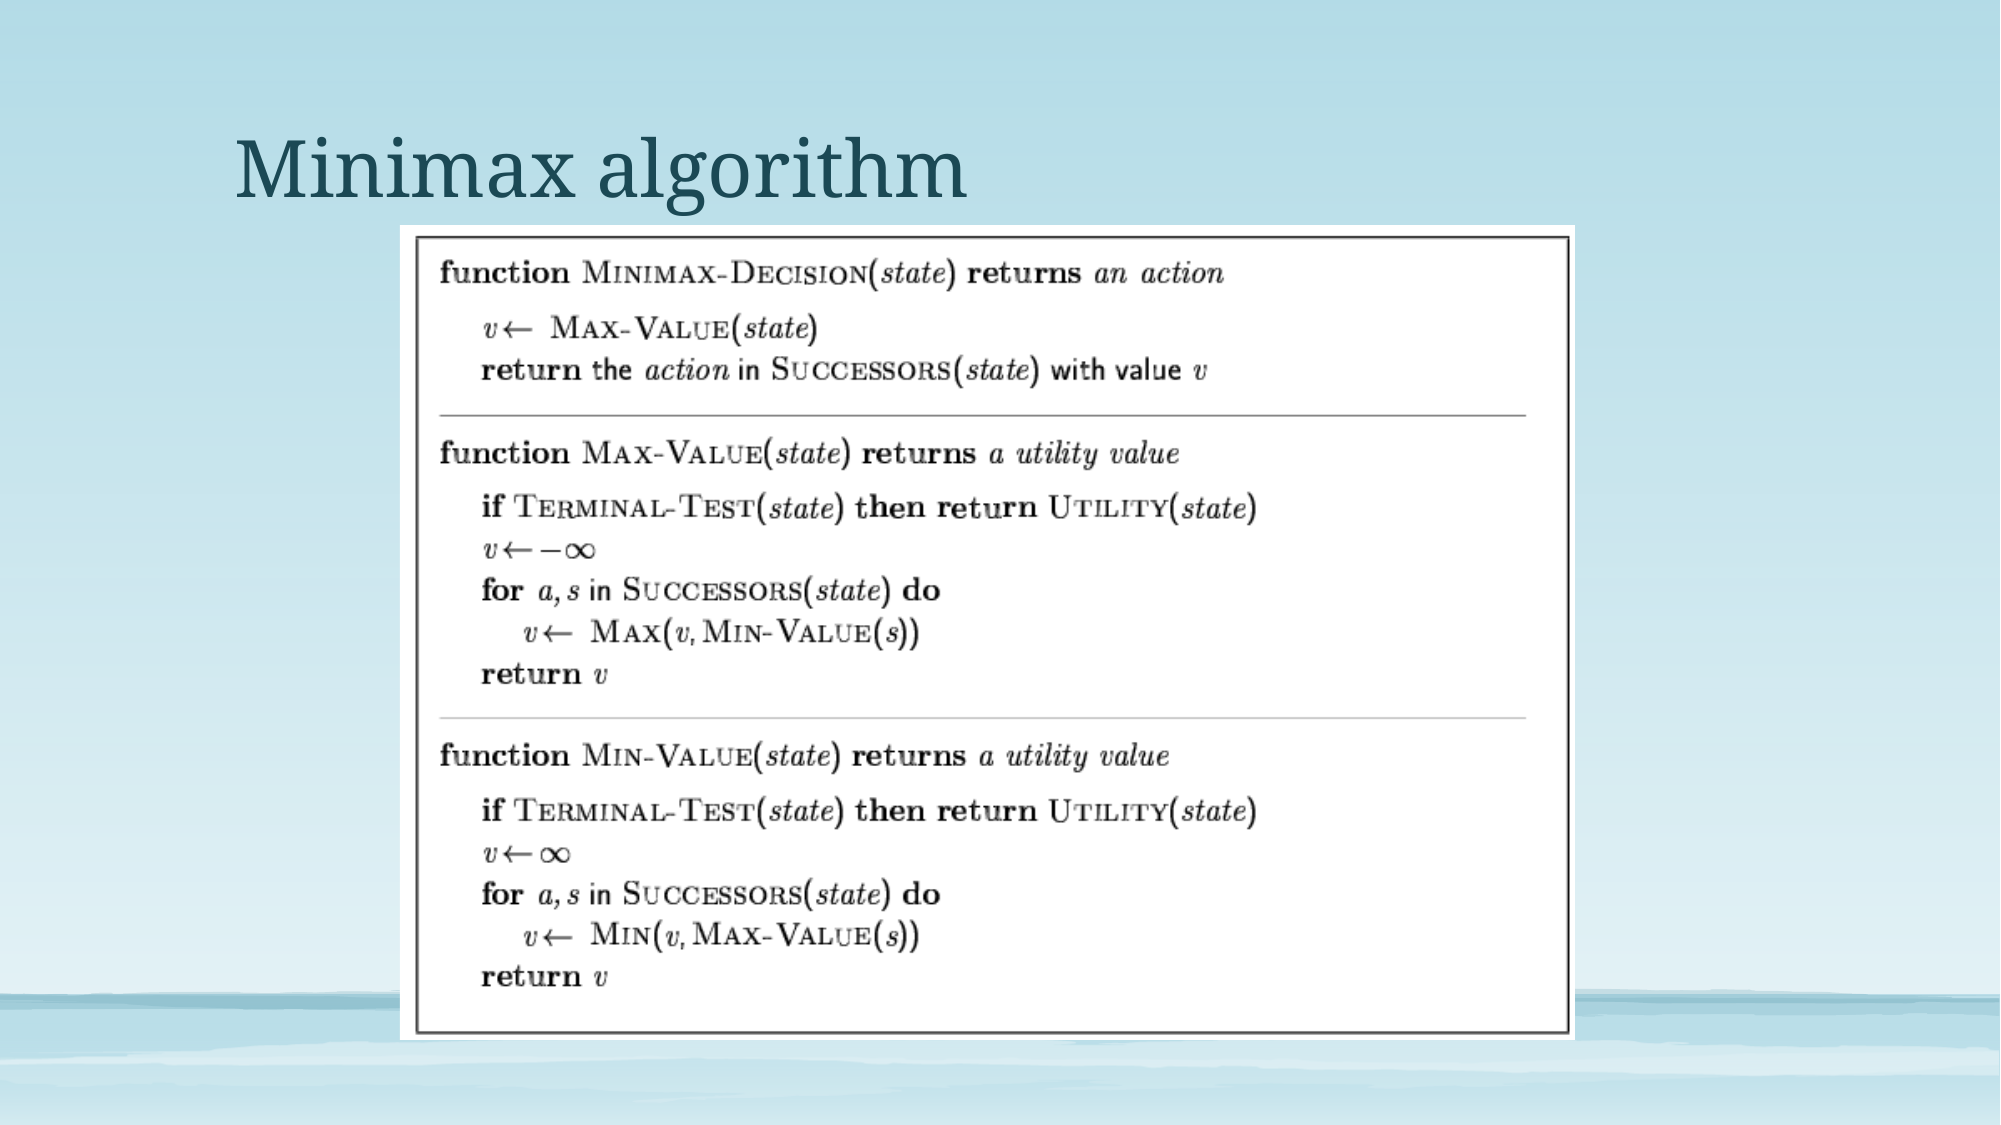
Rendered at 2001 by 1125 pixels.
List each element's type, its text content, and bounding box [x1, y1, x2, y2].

title Minimax algorithm [219, 43, 1780, 222]
picture [0, 224, 2000, 1103]
